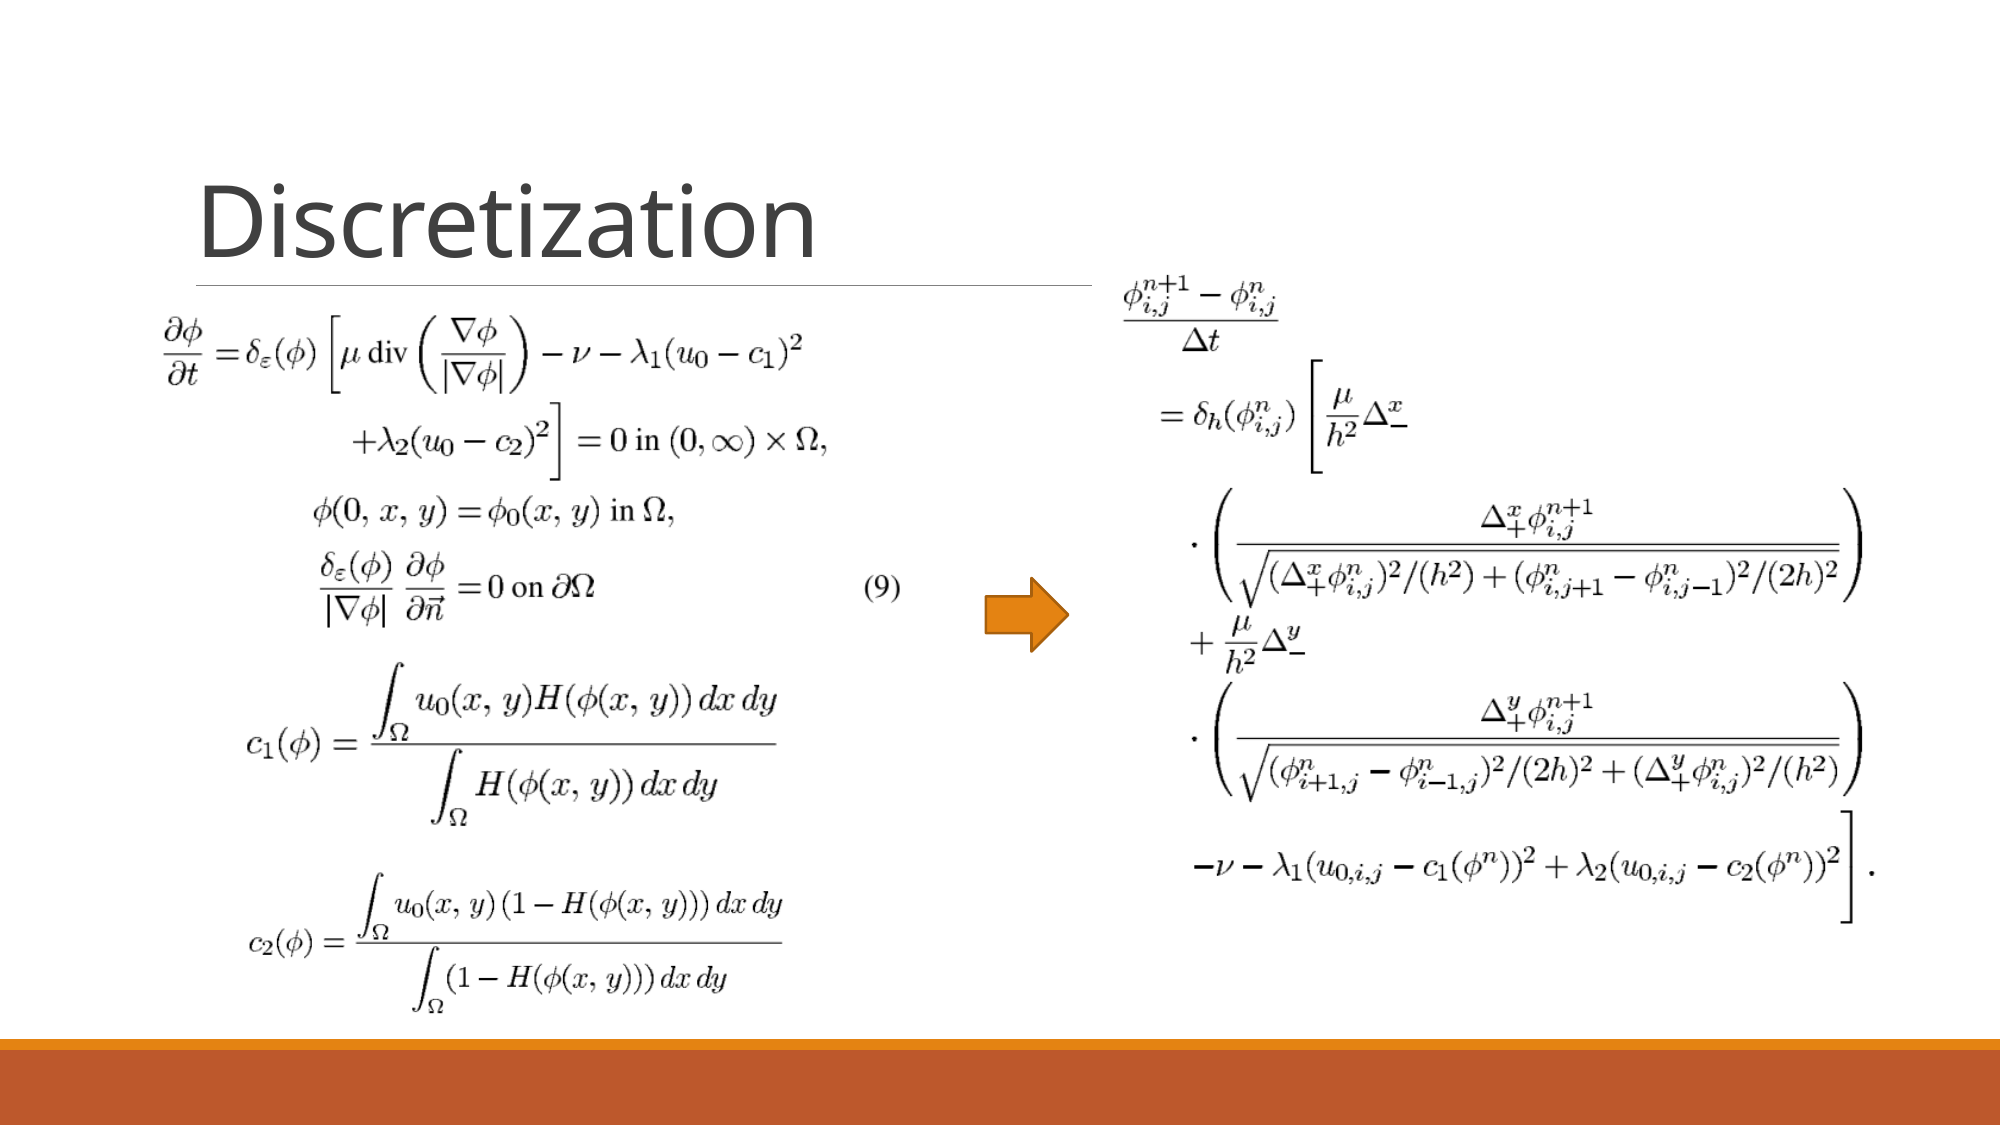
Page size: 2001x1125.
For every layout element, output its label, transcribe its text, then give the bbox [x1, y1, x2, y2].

picture [216, 651, 815, 840]
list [1092, 255, 1906, 946]
picture [217, 856, 827, 1033]
text_box [984, 576, 1070, 653]
title Discretization [180, 47, 1830, 285]
picture [93, 301, 930, 636]
